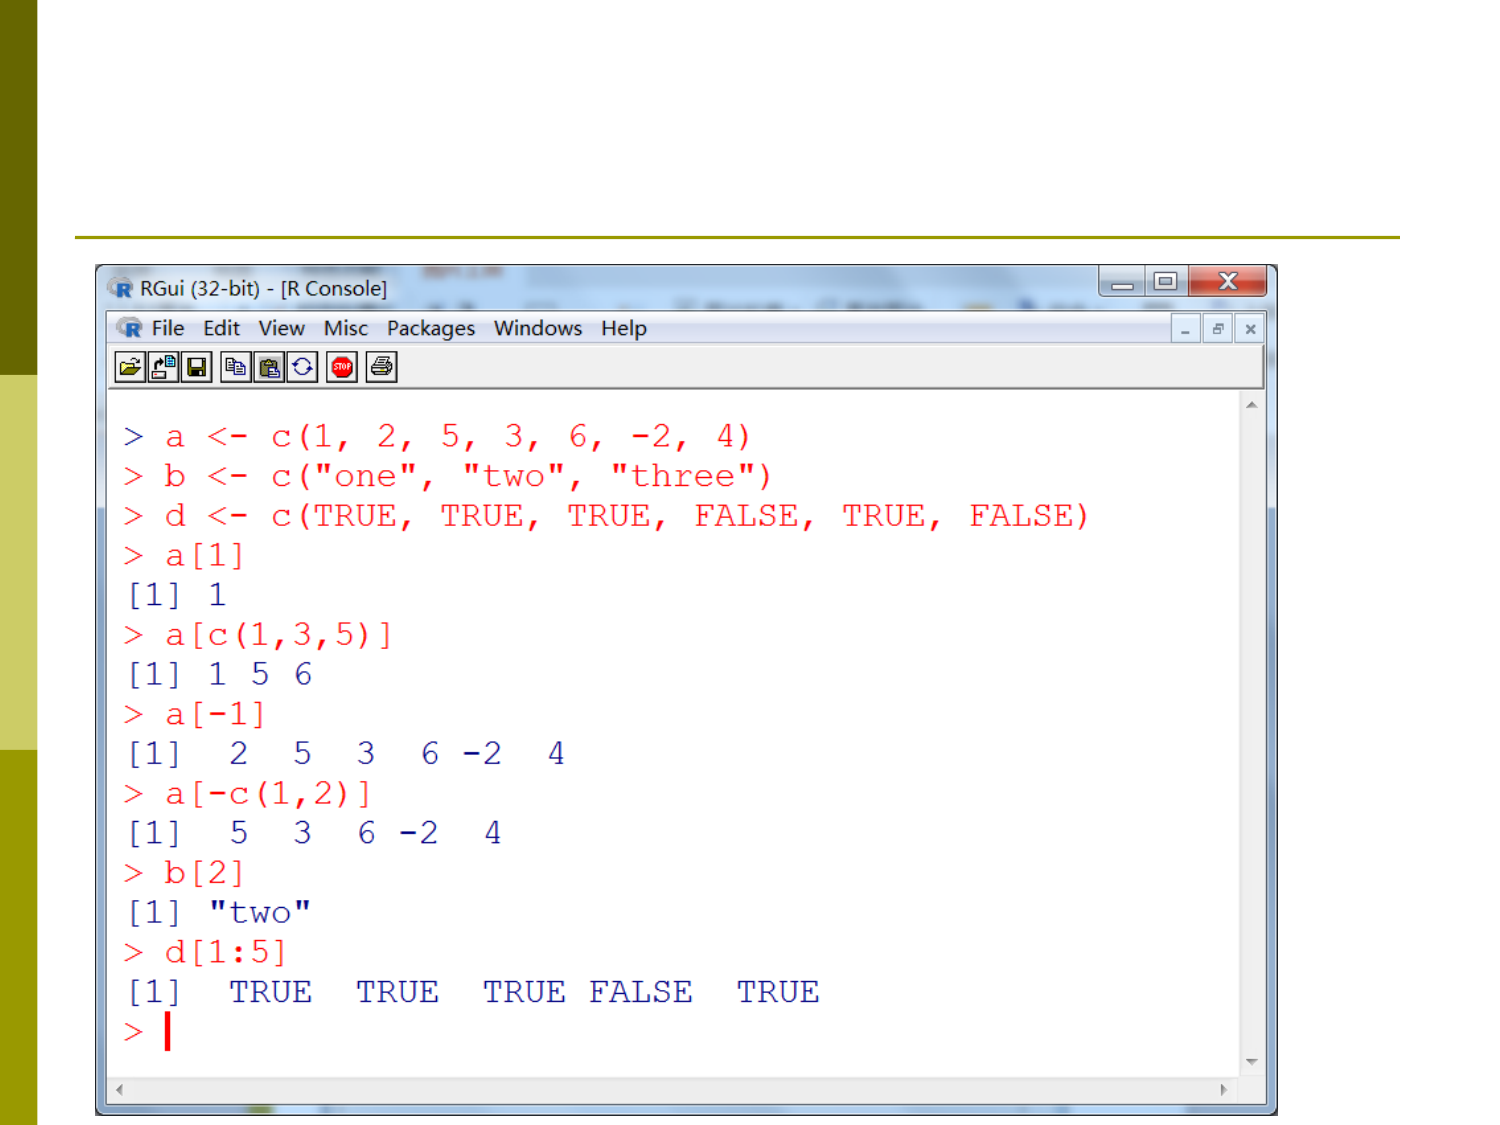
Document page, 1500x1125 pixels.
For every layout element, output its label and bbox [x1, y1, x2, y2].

picture [95, 264, 1278, 1116]
